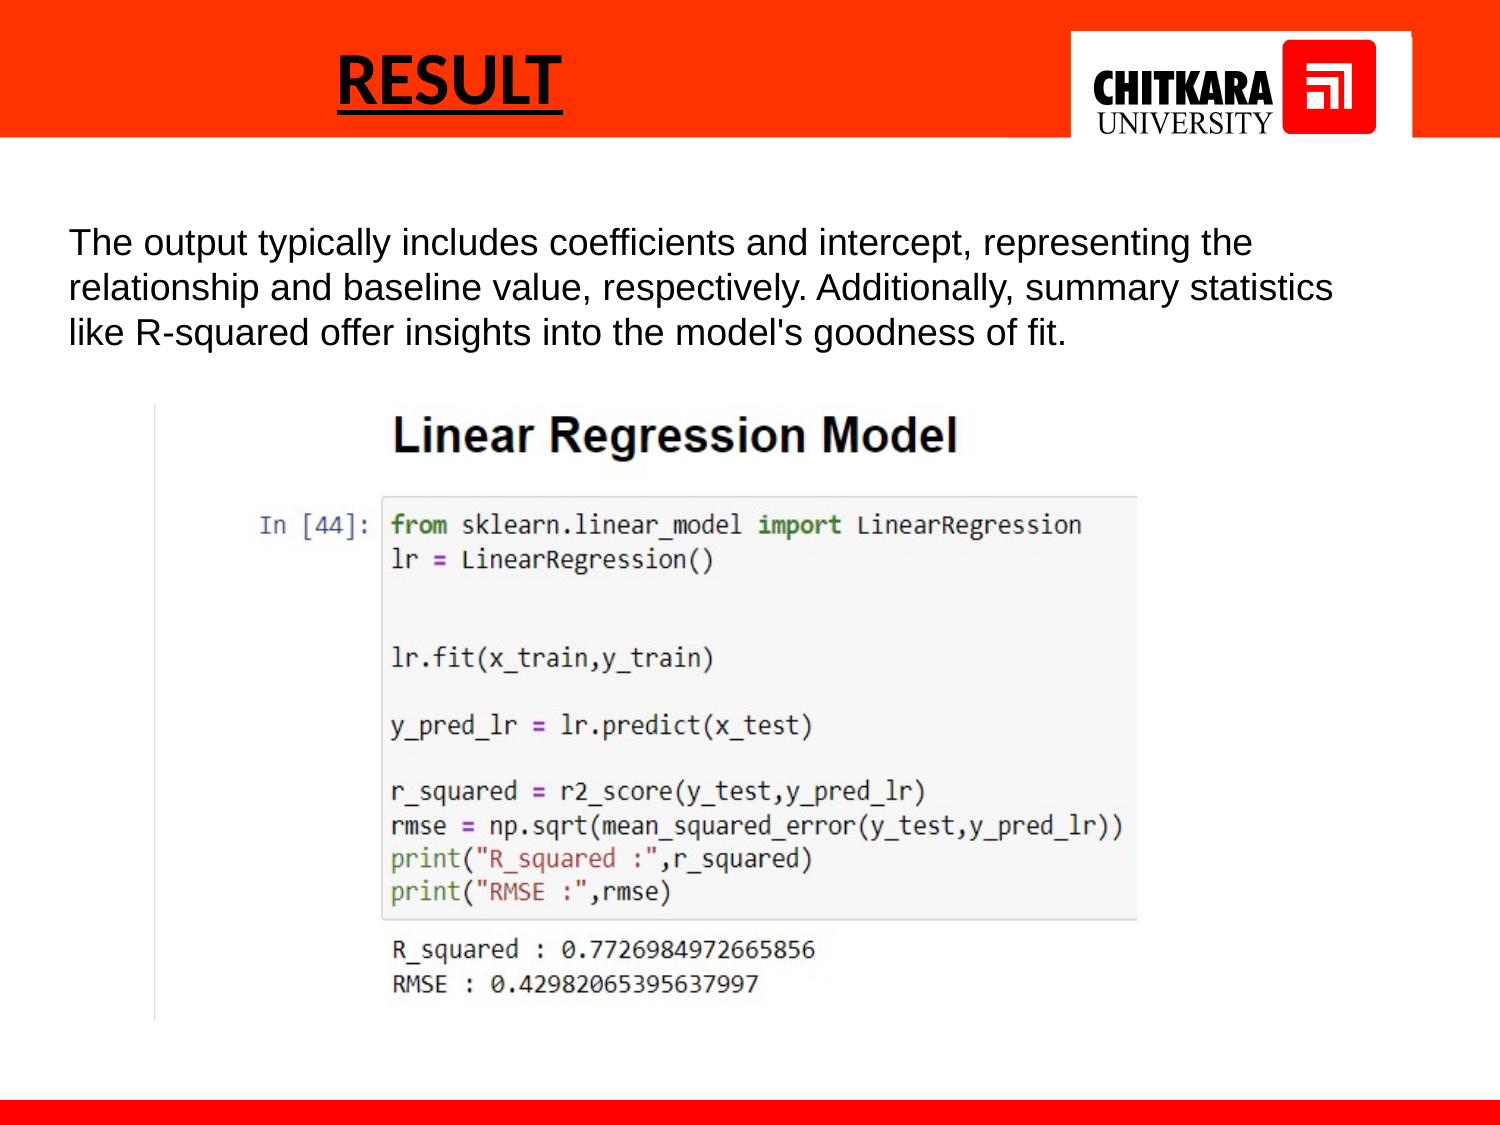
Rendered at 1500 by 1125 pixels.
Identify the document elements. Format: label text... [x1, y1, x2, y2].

picture [153, 404, 1137, 1021]
title RESULT [0, 0, 901, 151]
picture [1074, 37, 1391, 138]
text_box The output typically includes coefficients and intercept, representing the relationship and baseline value, respectively. Additionally, summary statistics like R-squared offer insights into the model's goodness of fit. [53, 165, 1356, 361]
